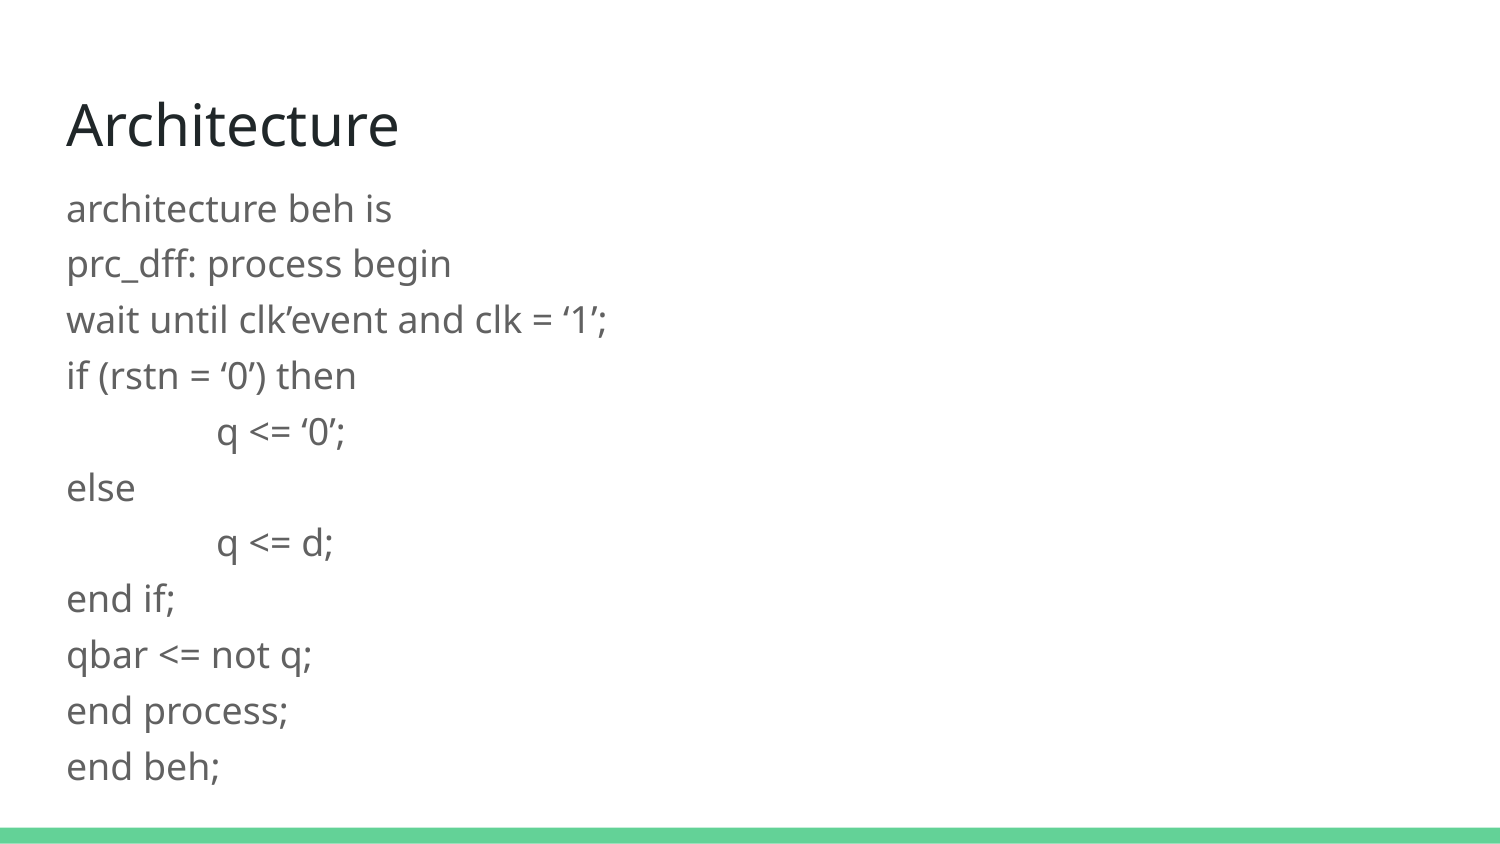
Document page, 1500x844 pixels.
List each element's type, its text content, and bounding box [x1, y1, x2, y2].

title Architecture [51, 72, 1449, 167]
list architecture beh is prc_dff: process begin wait until clk’event and clk = ‘1’; if (rstn = ‘0’) then q <= ‘0’; else q <= d; end if; qbar <= not q; end process; end beh; [51, 189, 1449, 750]
